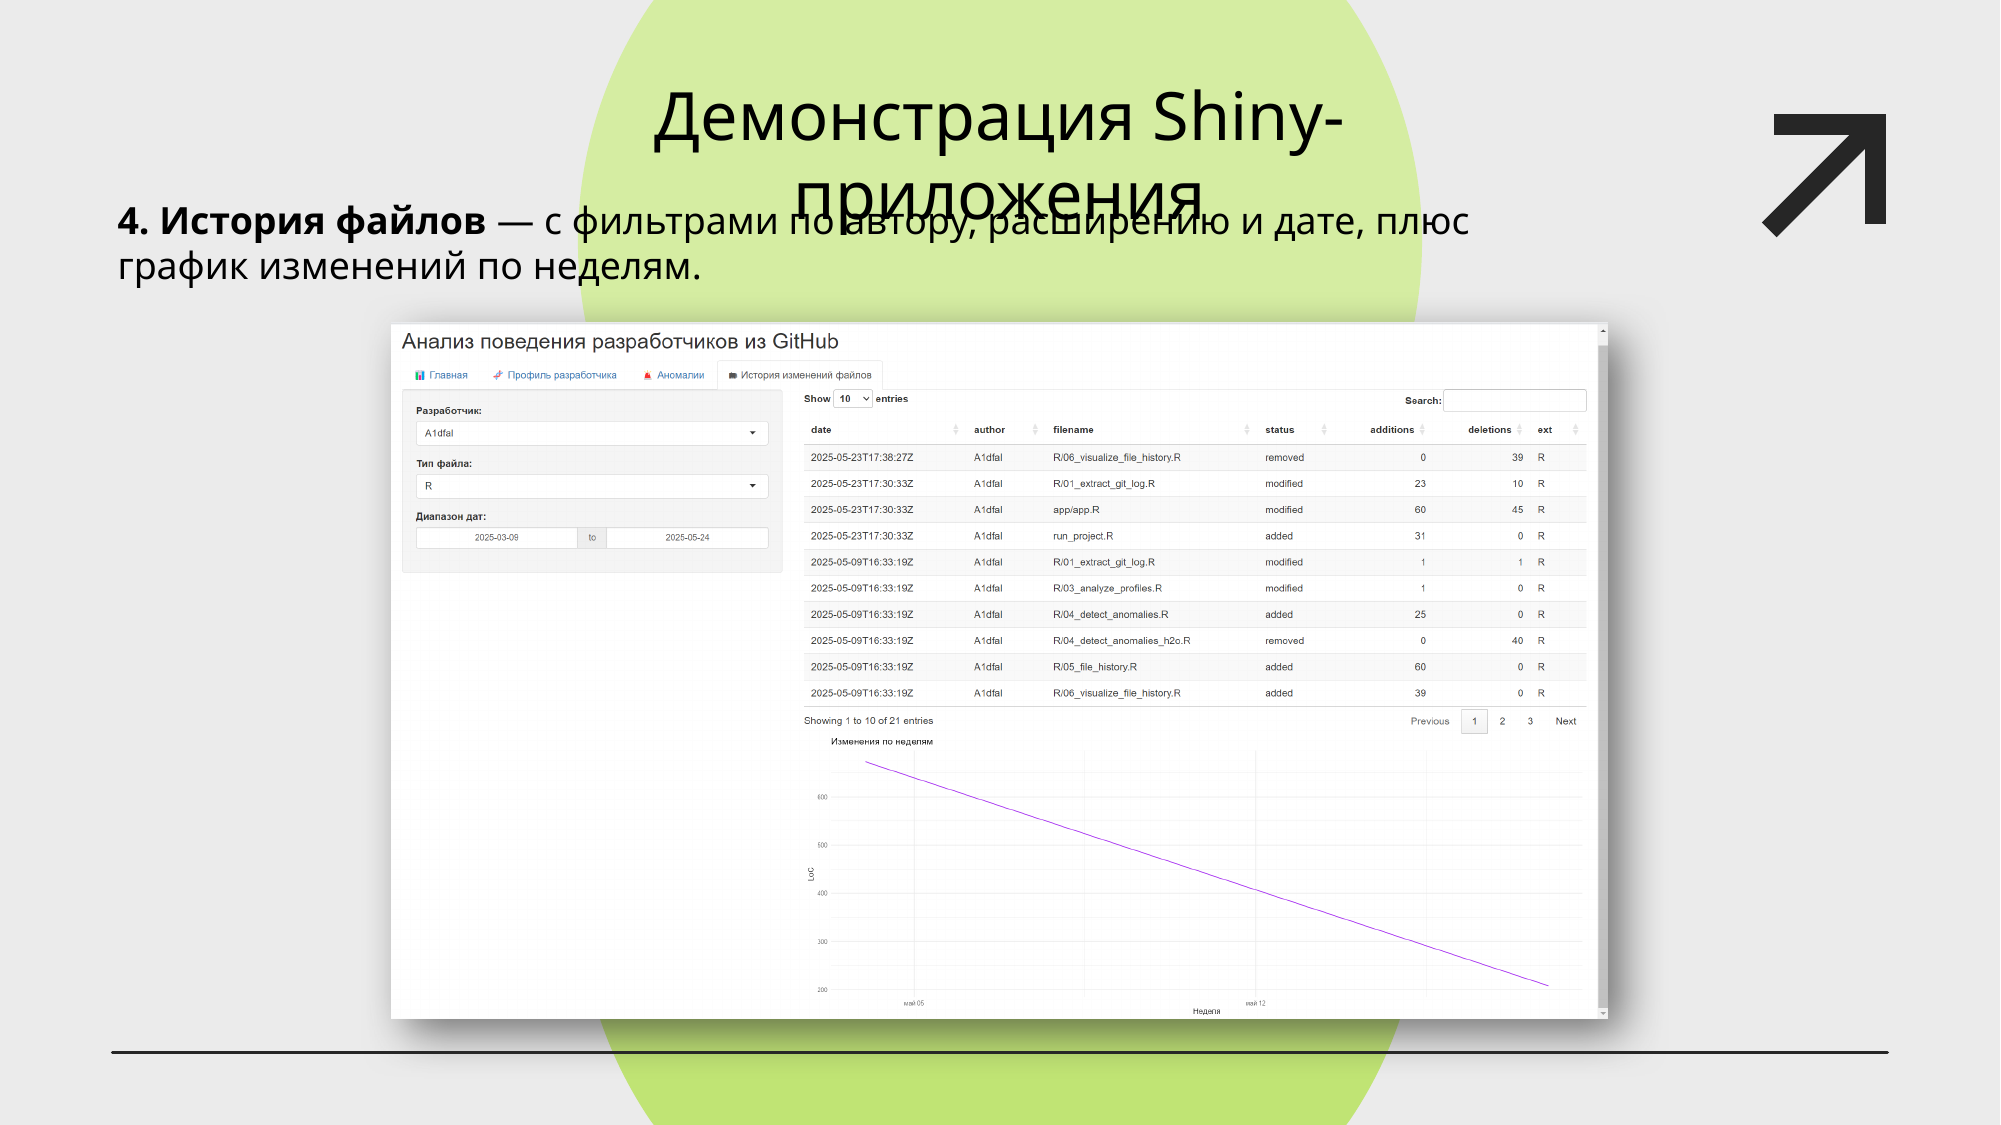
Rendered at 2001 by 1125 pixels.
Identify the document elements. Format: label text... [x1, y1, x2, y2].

text_box 4. История файлов — с фильтрами по автору, расширению и дате, плюс график изменений по неделям. [102, 189, 1491, 294]
text_box Демонстрация Shiny-приложения [448, 66, 1551, 241]
picture [391, 322, 1609, 1125]
